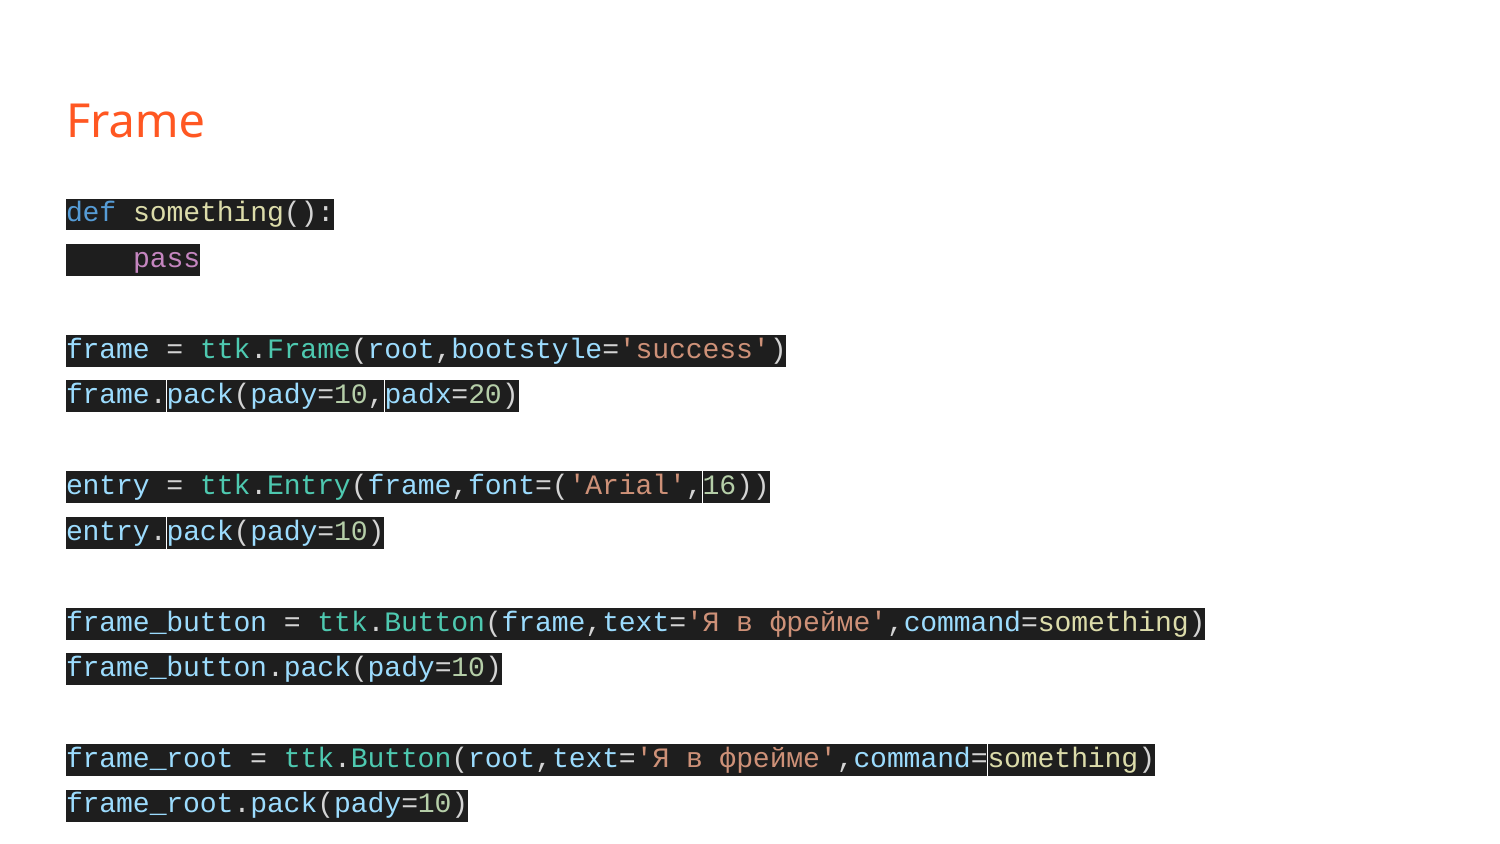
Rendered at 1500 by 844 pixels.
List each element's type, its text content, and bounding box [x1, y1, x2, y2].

title Frame [51, 72, 1449, 166]
list def something(): pass frame = ttk.Frame(root,bootstyle='success') frame.pack(pady=10,padx=20) entry = ttk.Entry(frame,font=('Arial',16)) entry.pack(pady=10) frame_button = ttk.Button(frame,text='Я в фрейме',command=something) frame_button.pack(pady=10) frame_root = ttk.Button(root,text='Я в фрейме',command=something) frame_root.pack(pady=10) [51, 166, 1449, 728]
